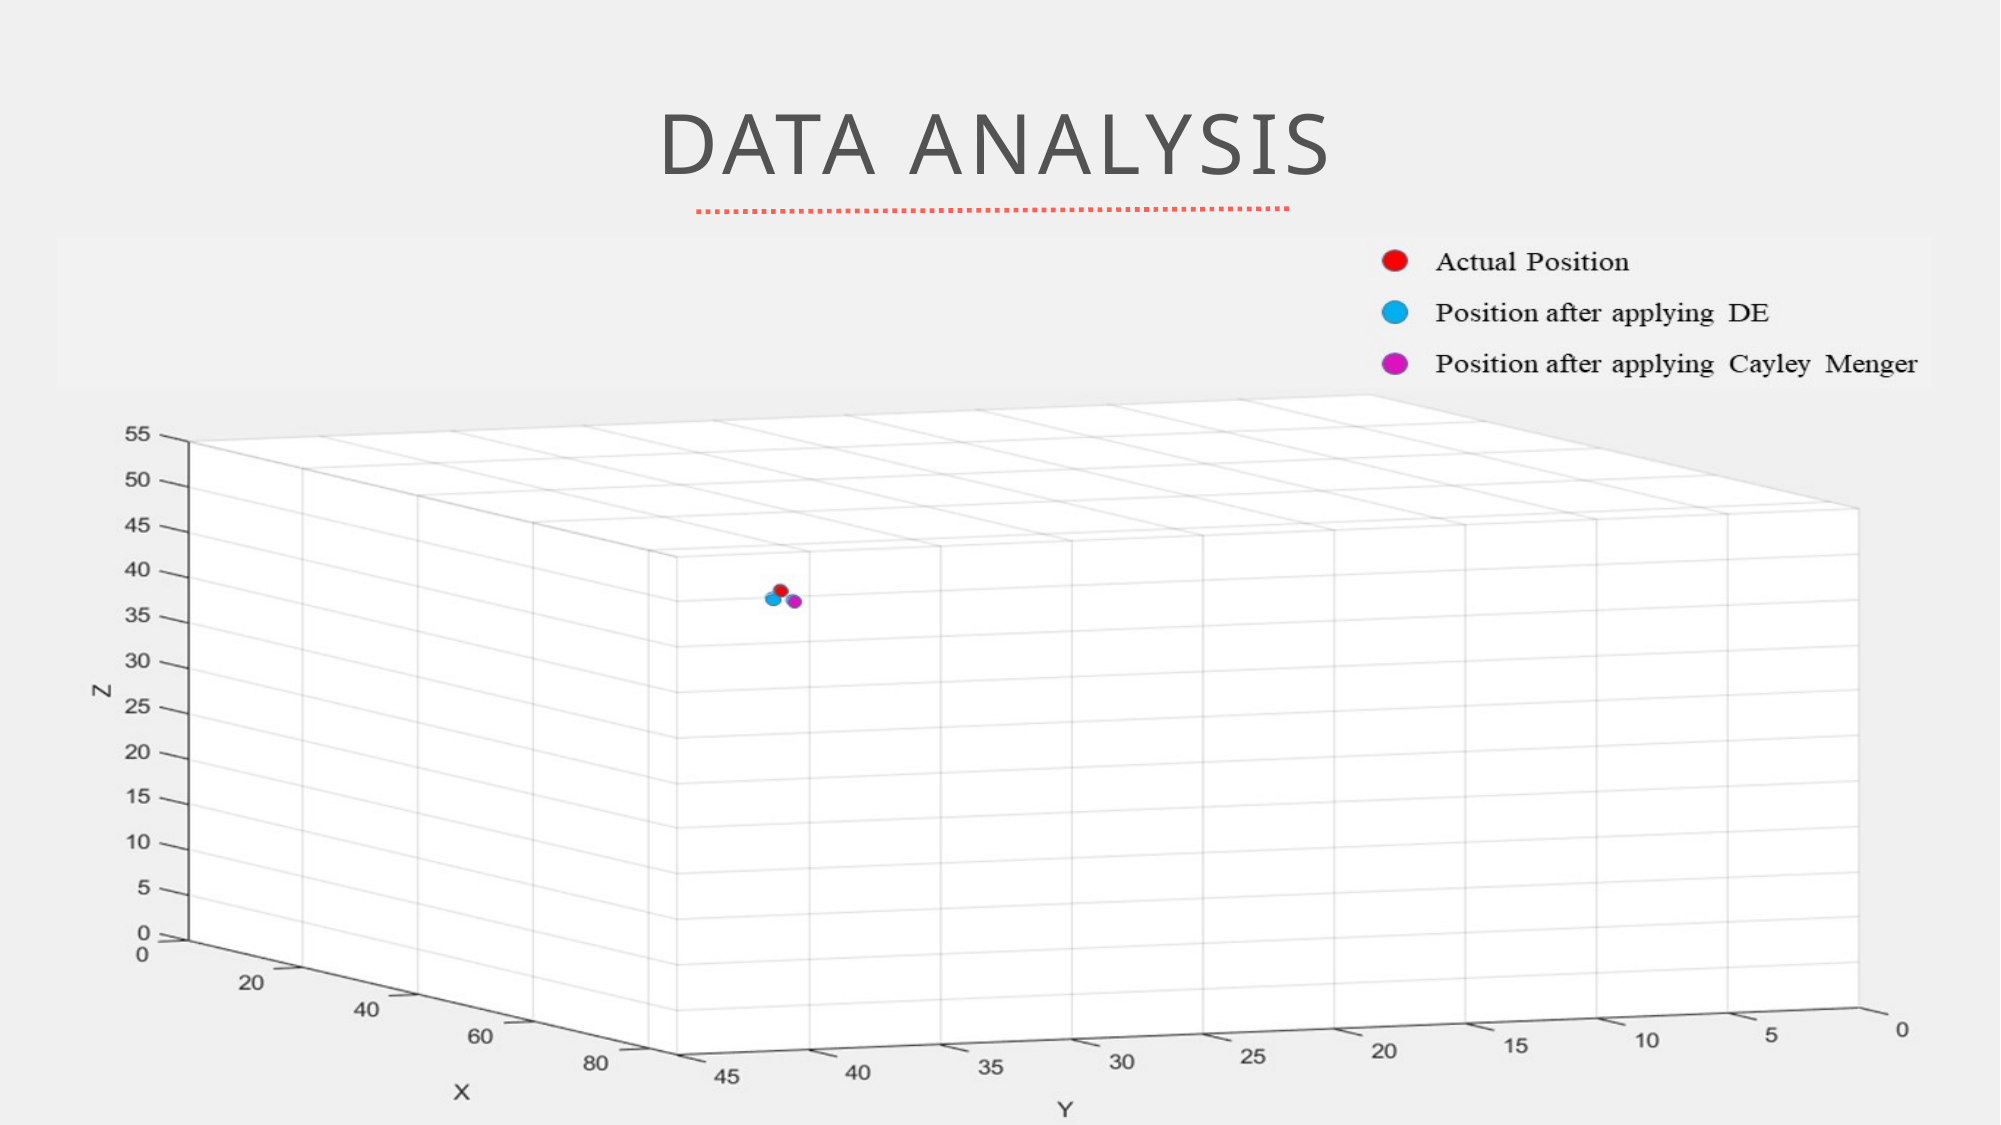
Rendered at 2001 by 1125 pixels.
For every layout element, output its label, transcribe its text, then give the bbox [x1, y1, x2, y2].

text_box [696, 208, 1293, 212]
picture [57, 237, 1931, 1125]
text_box DATA ANALYSIS [383, 83, 1606, 199]
